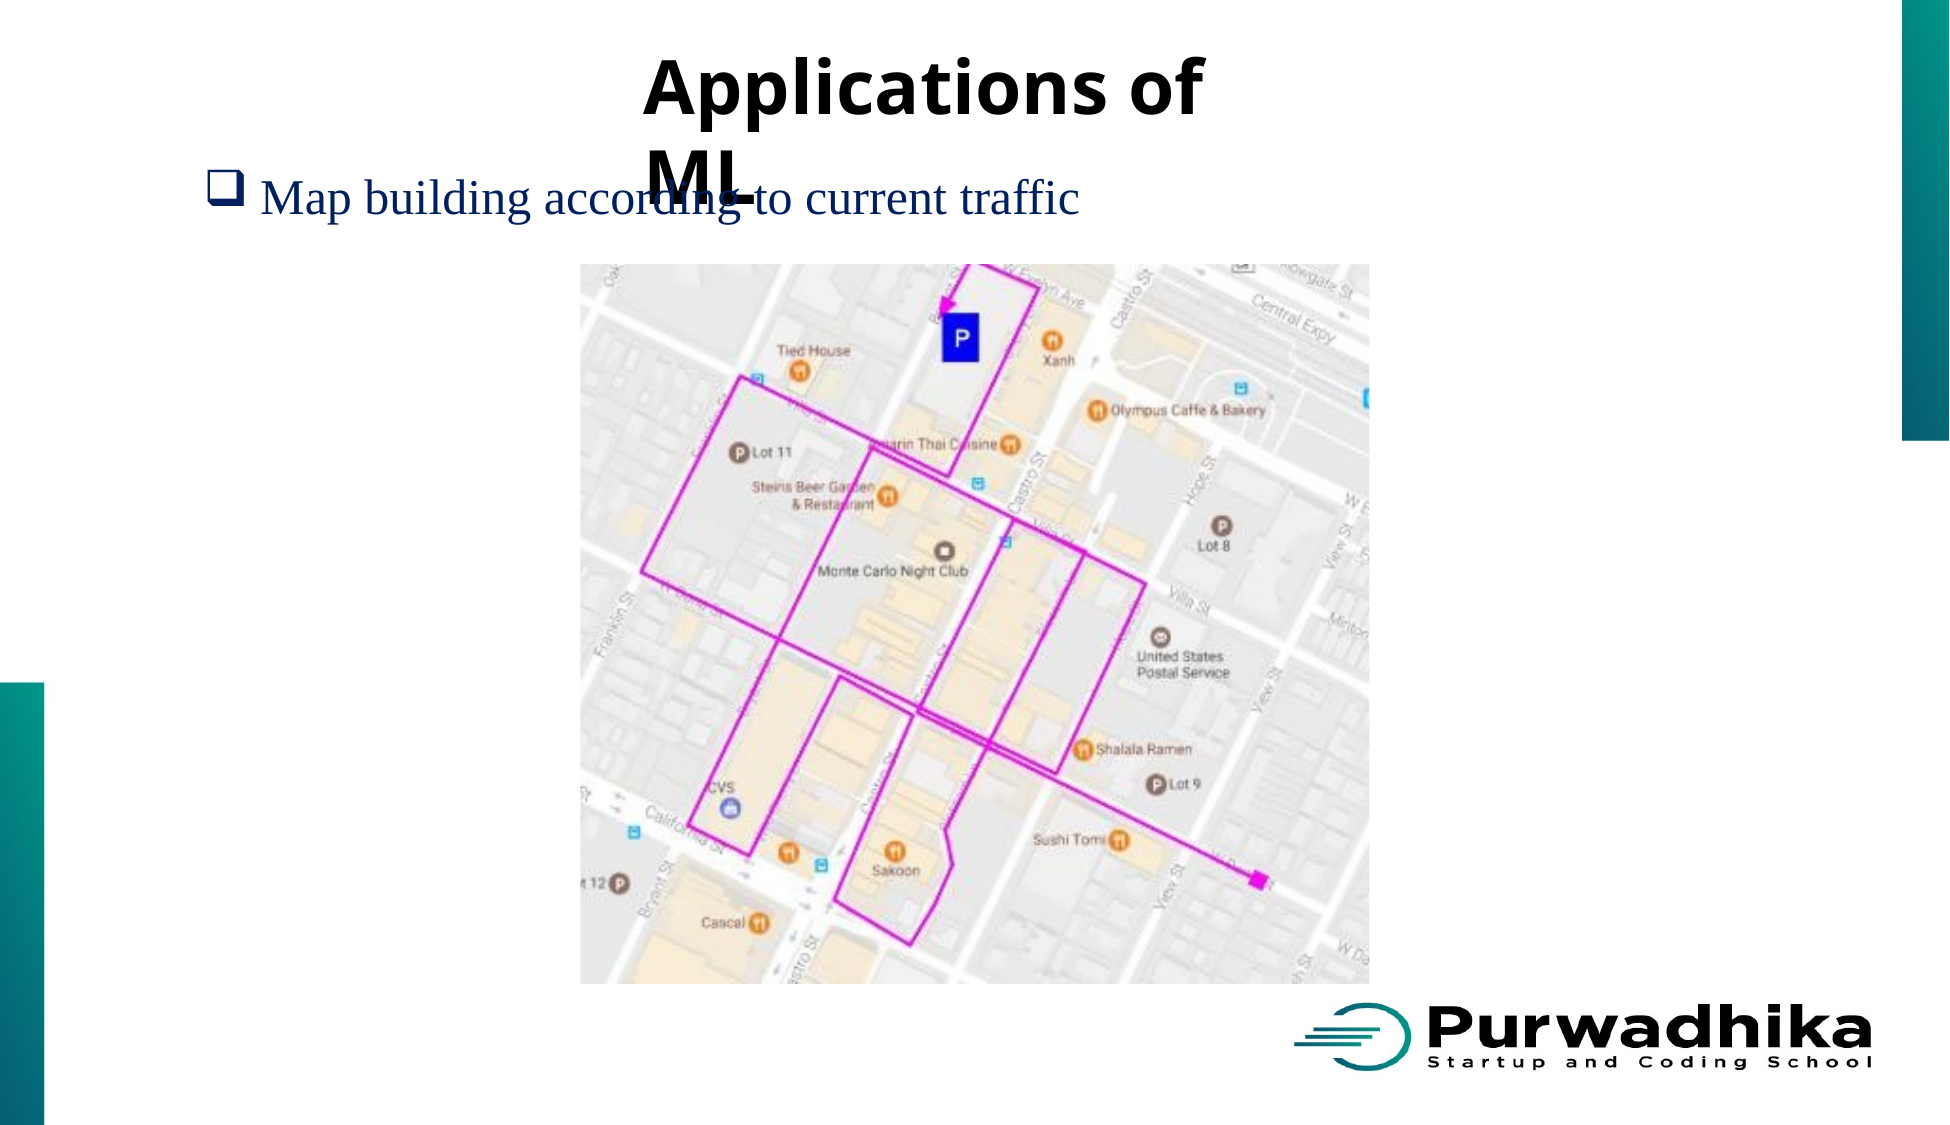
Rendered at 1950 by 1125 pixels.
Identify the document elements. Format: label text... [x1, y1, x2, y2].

title Applications of ML [641, 37, 1309, 228]
text_box [580, 264, 1370, 984]
text_box Map building according to current traffic [201, 162, 1082, 225]
picture [0, 0, 1949, 1125]
